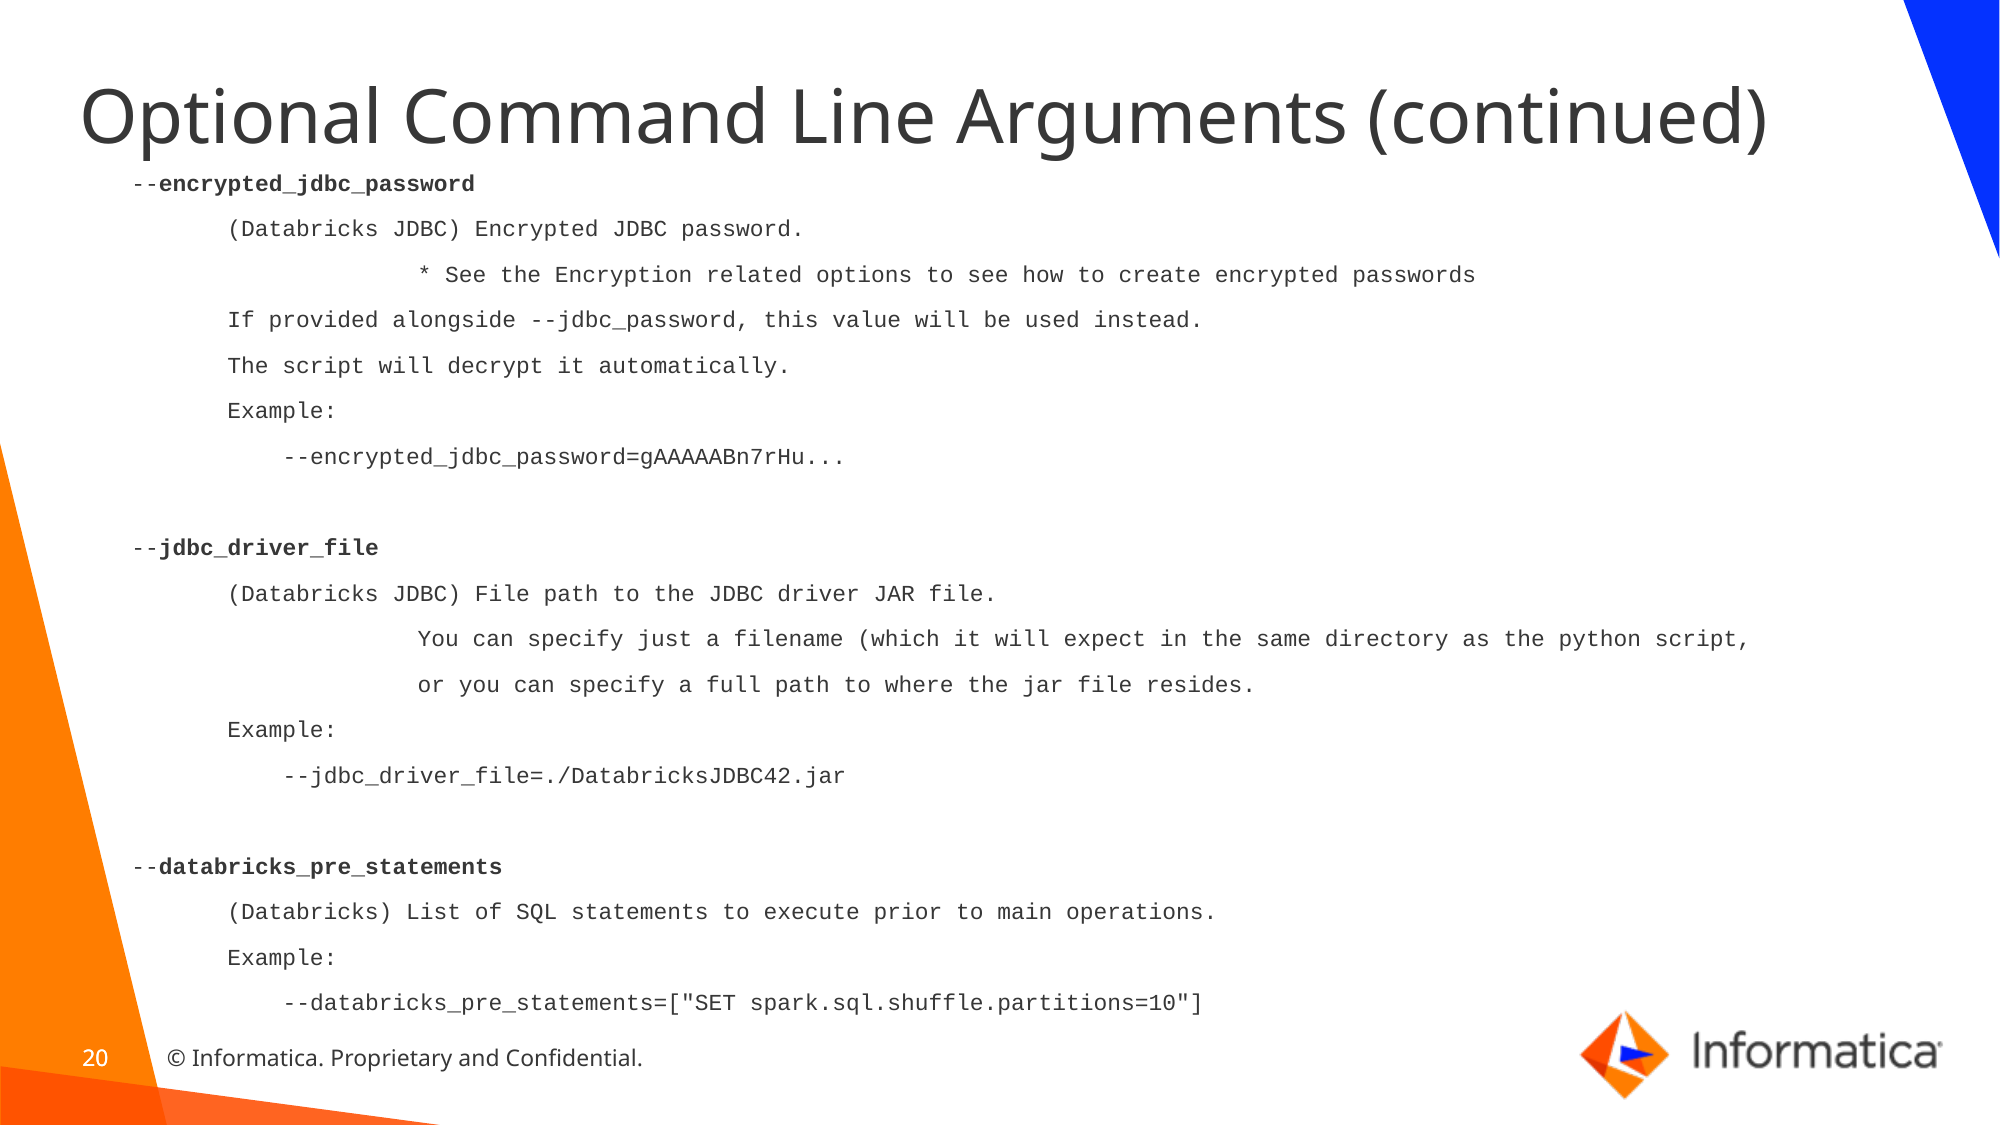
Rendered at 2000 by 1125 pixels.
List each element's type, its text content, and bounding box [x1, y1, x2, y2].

text_box --encrypted_jdbc_password (Databricks JDBC) Encrypted JDBC password. * See the Encryption related options to see how to create encrypted passwords If provided alongside --jdbc_password, this value will be used instead. The script will decrypt it automatically. Example: --encrypted_jdbc_password=gAAAAABn7rHu... --jdbc_driver_file (Databricks JDBC) File path to the JDBC driver JAR file. You can specify just a filename (which it will expect in the same directory as the python script, or you can specify a full path to where the jar file resides. Example: --jdbc_driver_file=./DatabricksJDBC42.jar --databricks_pre_statements (Databricks) List of SQL statements to execute prior to main operations. Example: --databricks_pre_statements=["SET spark.sql.shuffle.partitions=10"] [117, 171, 1955, 1046]
title Optional Command Line Arguments (continued) [79, 79, 1916, 172]
picture [1558, 985, 1965, 1125]
